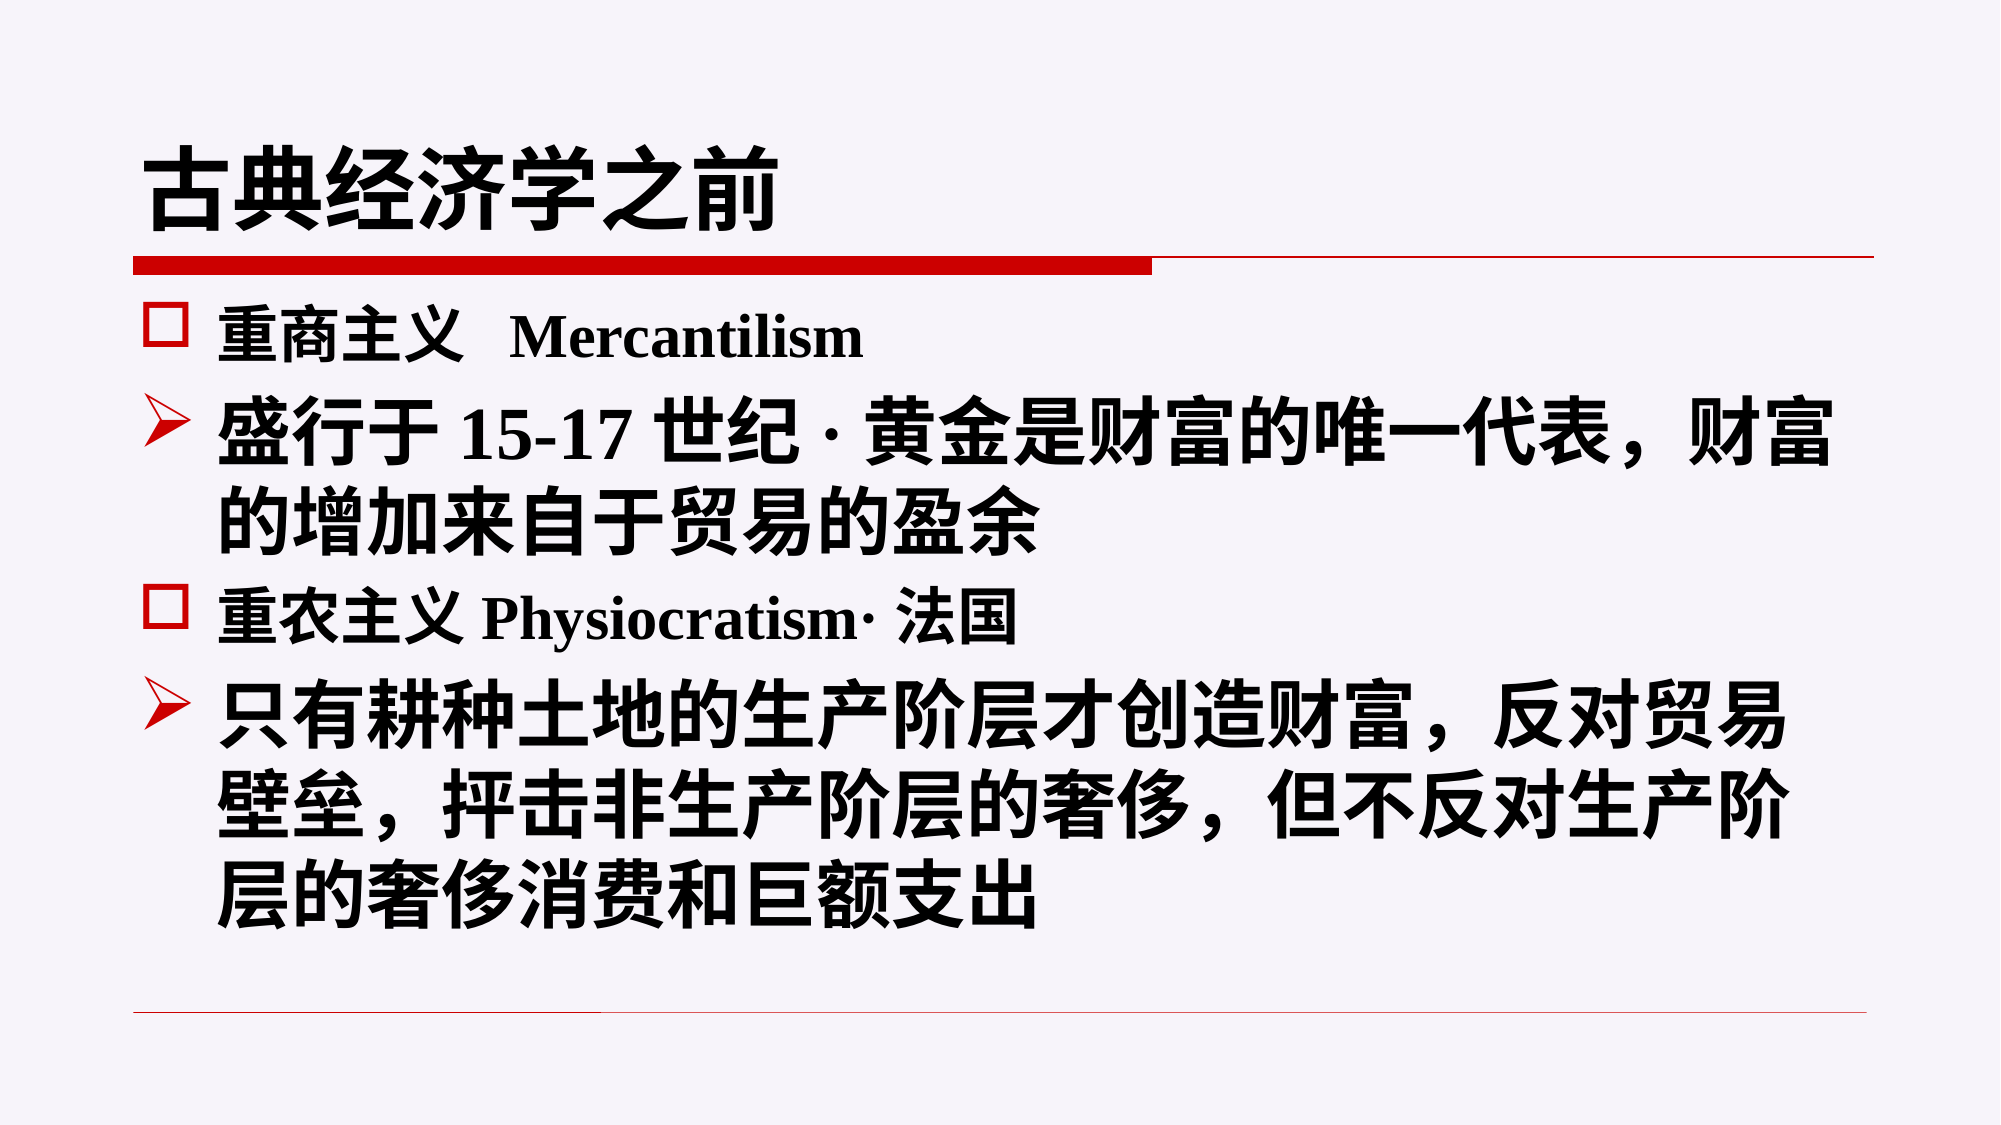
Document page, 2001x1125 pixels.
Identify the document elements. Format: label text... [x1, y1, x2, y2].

title 古典经济学之前 [125, 50, 1876, 250]
list 重商主义 Mercantilism 盛行于15-17世纪·黄金是财富的唯一代表，财富的增加来自于贸易的盈余 重农主义Physiocratism·法国 只有耕种土地的生产阶层才创造财富，反对贸易壁垒，抨击非生产阶层的奢侈，但不反对生产阶层的奢侈消费和巨额支出 [123, 287, 1874, 988]
